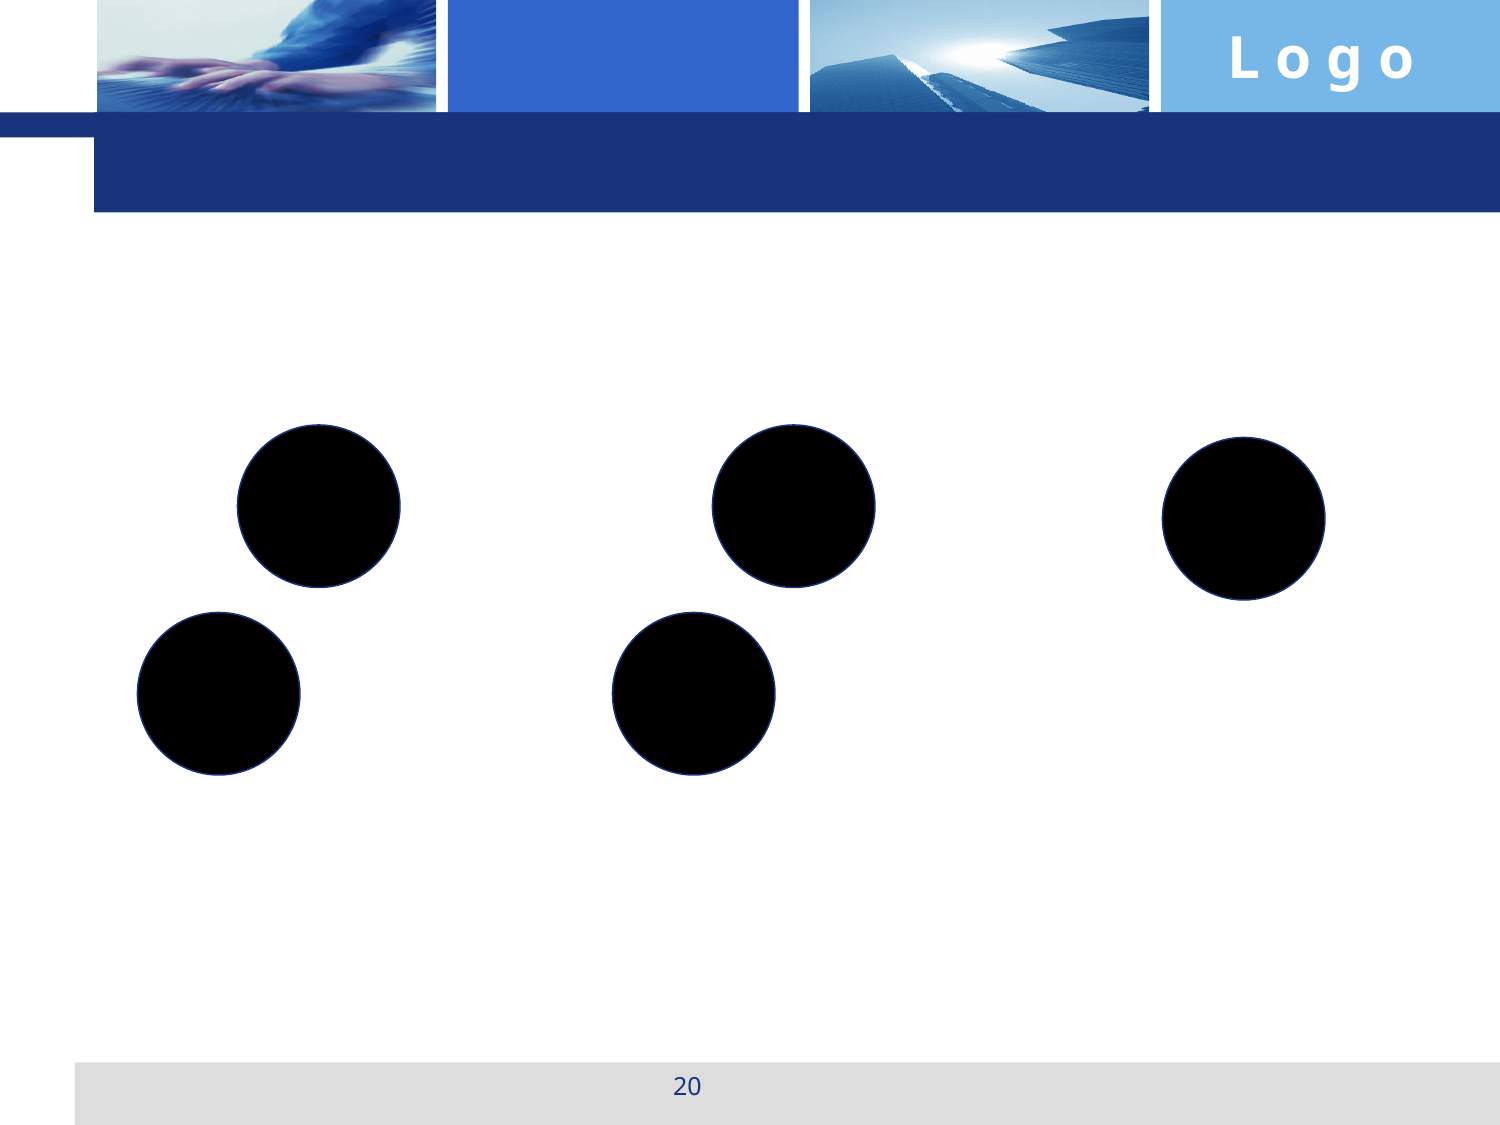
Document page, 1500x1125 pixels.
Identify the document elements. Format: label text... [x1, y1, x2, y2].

picture [810, 0, 1150, 112]
text_box [237, 424, 400, 588]
text_box [612, 612, 775, 775]
picture [97, 0, 437, 112]
text_box [712, 424, 875, 588]
text_box [137, 612, 300, 775]
slide_number 20 [512, 1062, 863, 1116]
text_box [1162, 437, 1325, 600]
